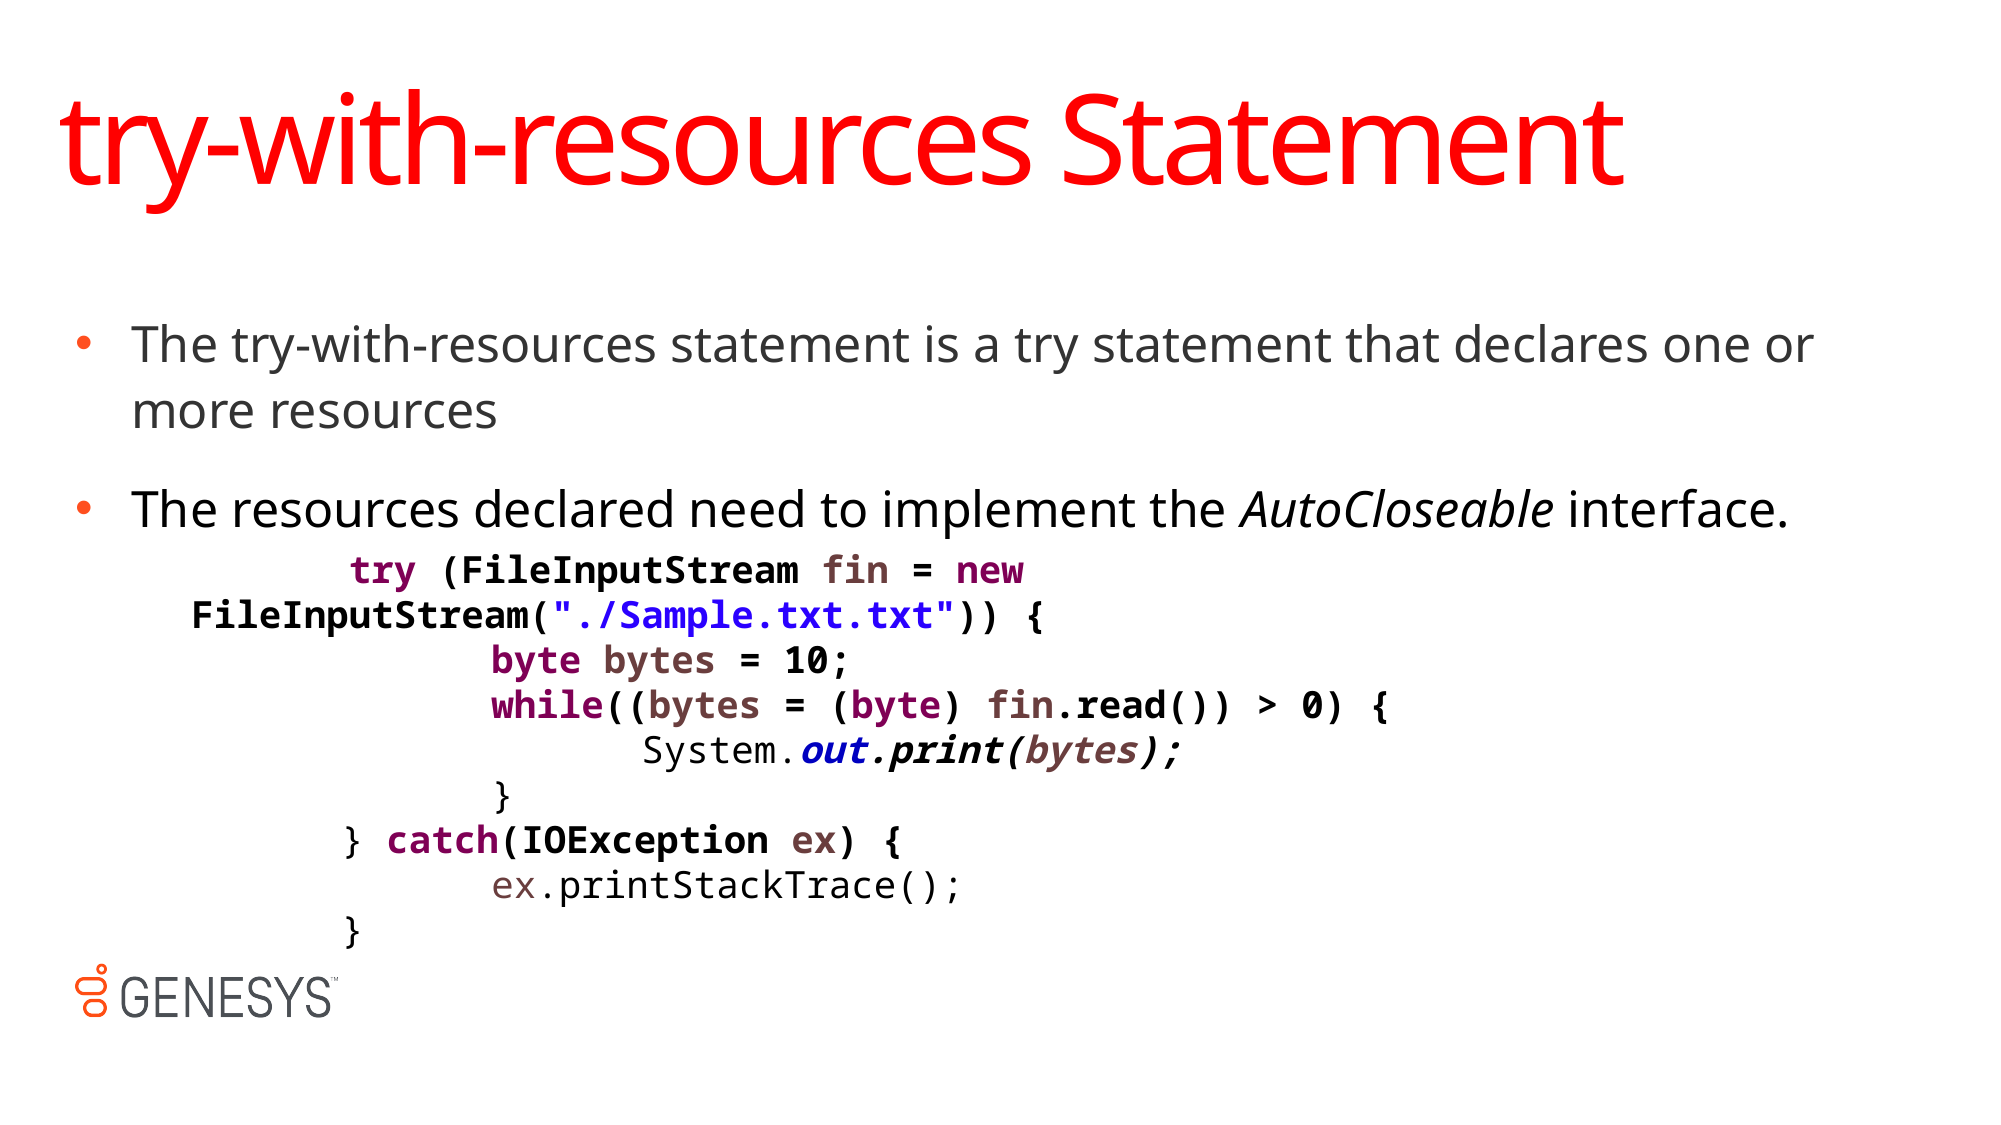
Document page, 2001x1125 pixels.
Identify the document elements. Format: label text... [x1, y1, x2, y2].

title try-with-resources Statement [58, 62, 1909, 212]
text_box try (FileInputStream fin = new FileInputStream("./Sample.txt.txt")) { byte bytes = 10; while((bytes = (byte) fin.read()) > 0) { System.out.print(bytes); } } catch(IOException ex) { ex.printStackTrace(); } [176, 539, 1824, 959]
picture [19, 908, 398, 1074]
subtitle The try-with-resources statement is a try statement that declares one or more resources The resources declared need to implement the AutoCloseable interface. [75, 276, 1925, 942]
